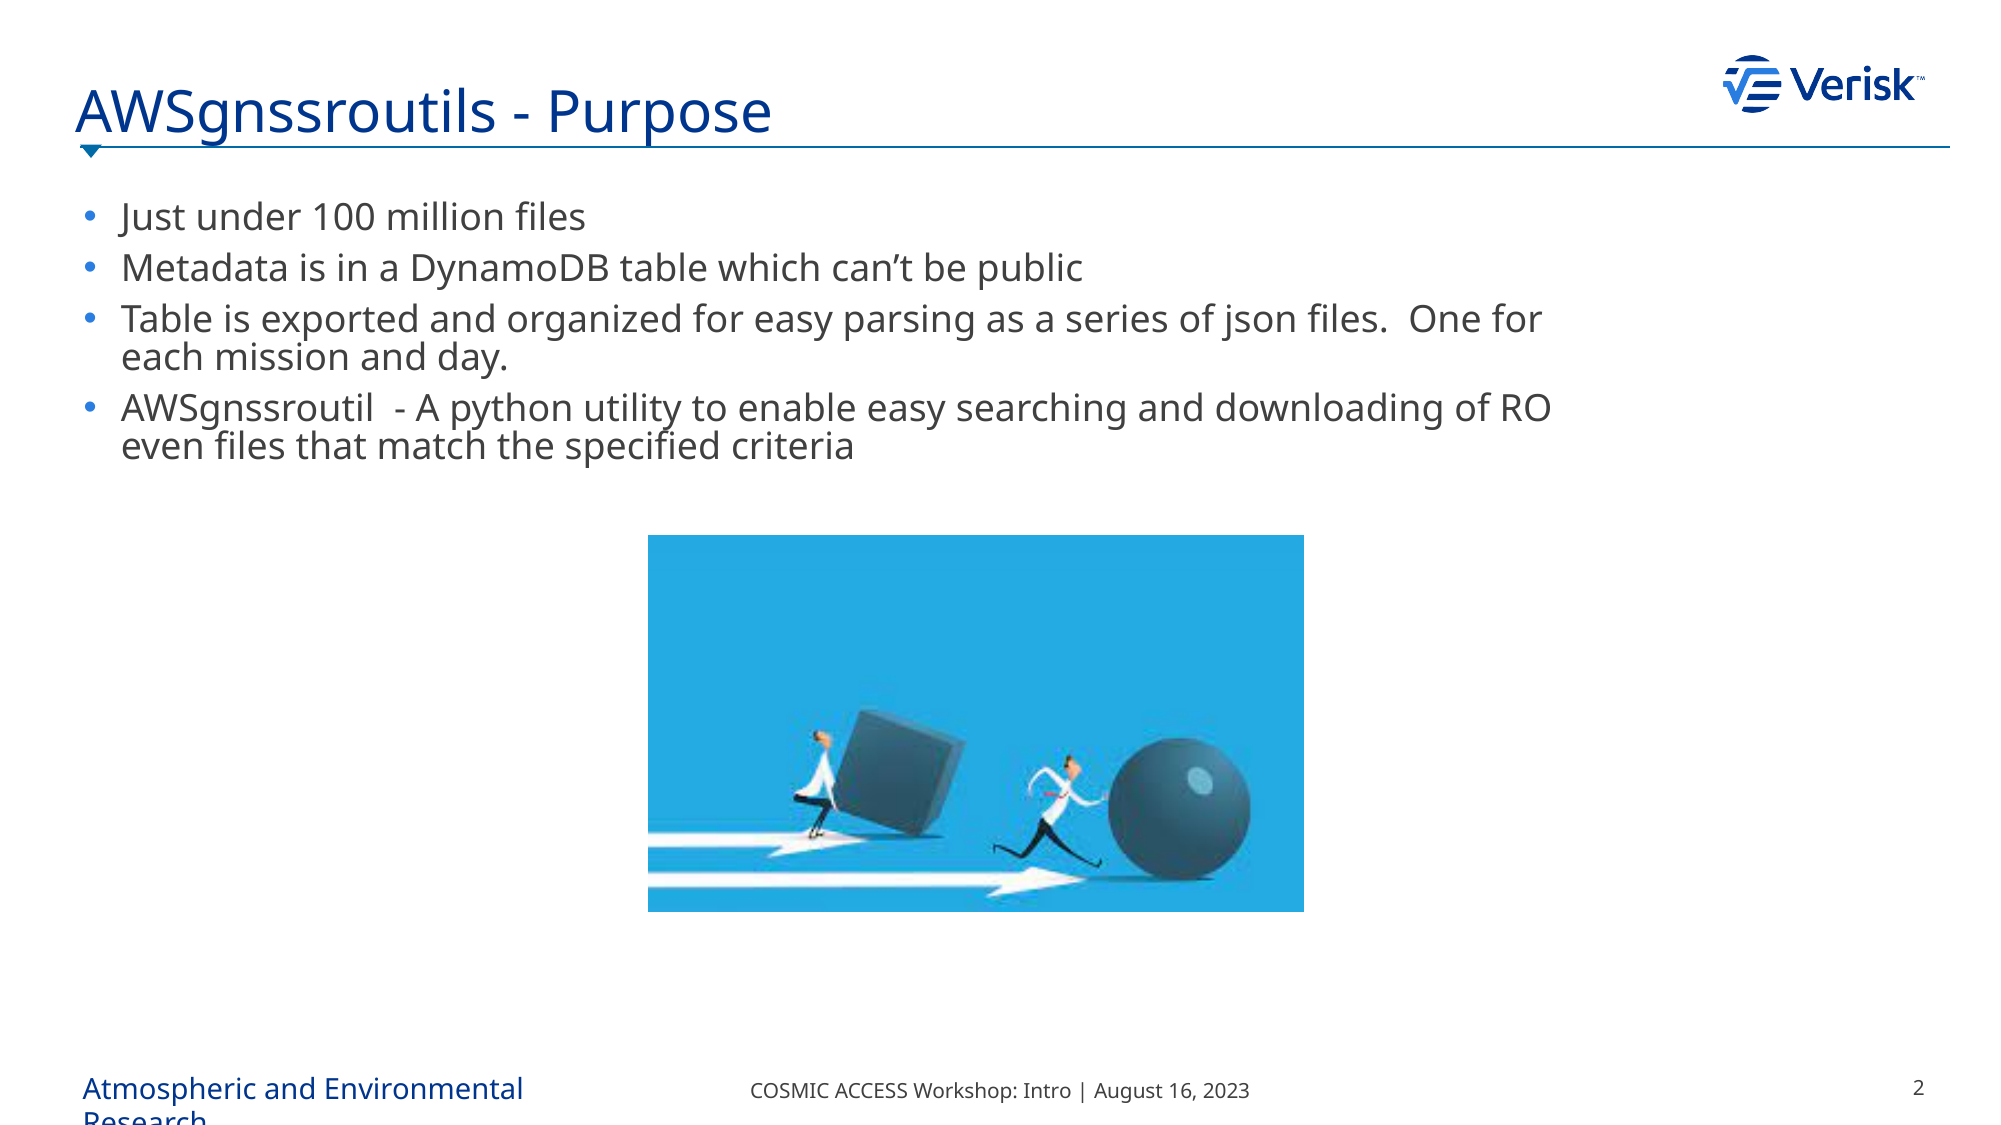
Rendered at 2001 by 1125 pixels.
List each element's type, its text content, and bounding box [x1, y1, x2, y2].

picture [648, 535, 1304, 912]
title AWSgnssroutils - Purpose [75, 34, 1575, 144]
picture [1723, 55, 1925, 113]
list Just under 100 million files Metadata is in a DynamoDB table which can’t be public Table is exported and organized for easy parsing as a series of json files. One for each mission and day. AWSgnssroutil - A python utility to enable easy searching and downloading of RO even files that match the specified criteria [75, 200, 1618, 1038]
